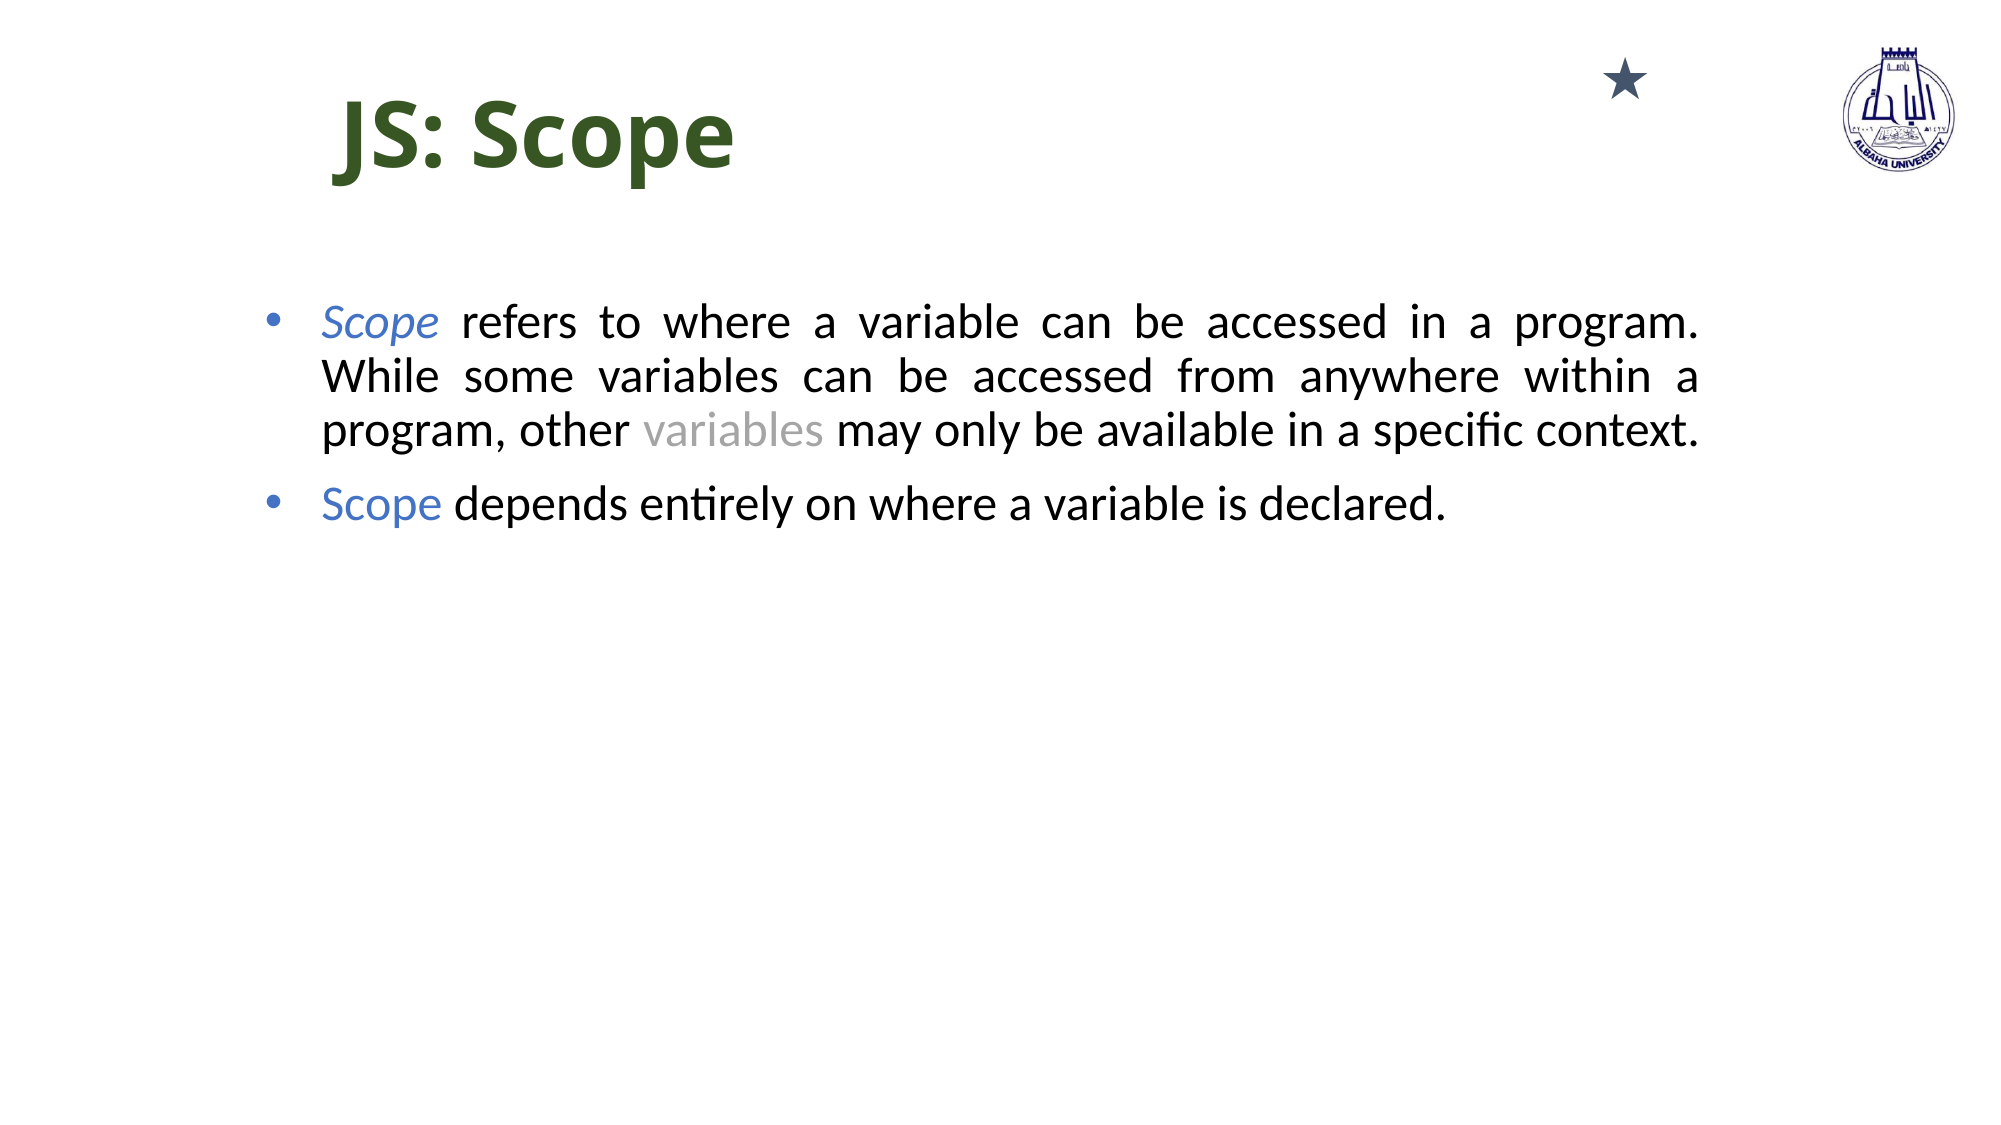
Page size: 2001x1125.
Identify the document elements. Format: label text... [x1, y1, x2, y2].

text_box ★ [1584, 33, 1667, 119]
title JS: Scope [324, 25, 1575, 250]
list Scope refers to where a variable can be accessed in a program. While some variables can be accessed from anywhere within a program, other variables may only be available in a specific context. Scope depends entirely on where a variable is declared. [249, 287, 1716, 1097]
picture [1837, 45, 1960, 173]
